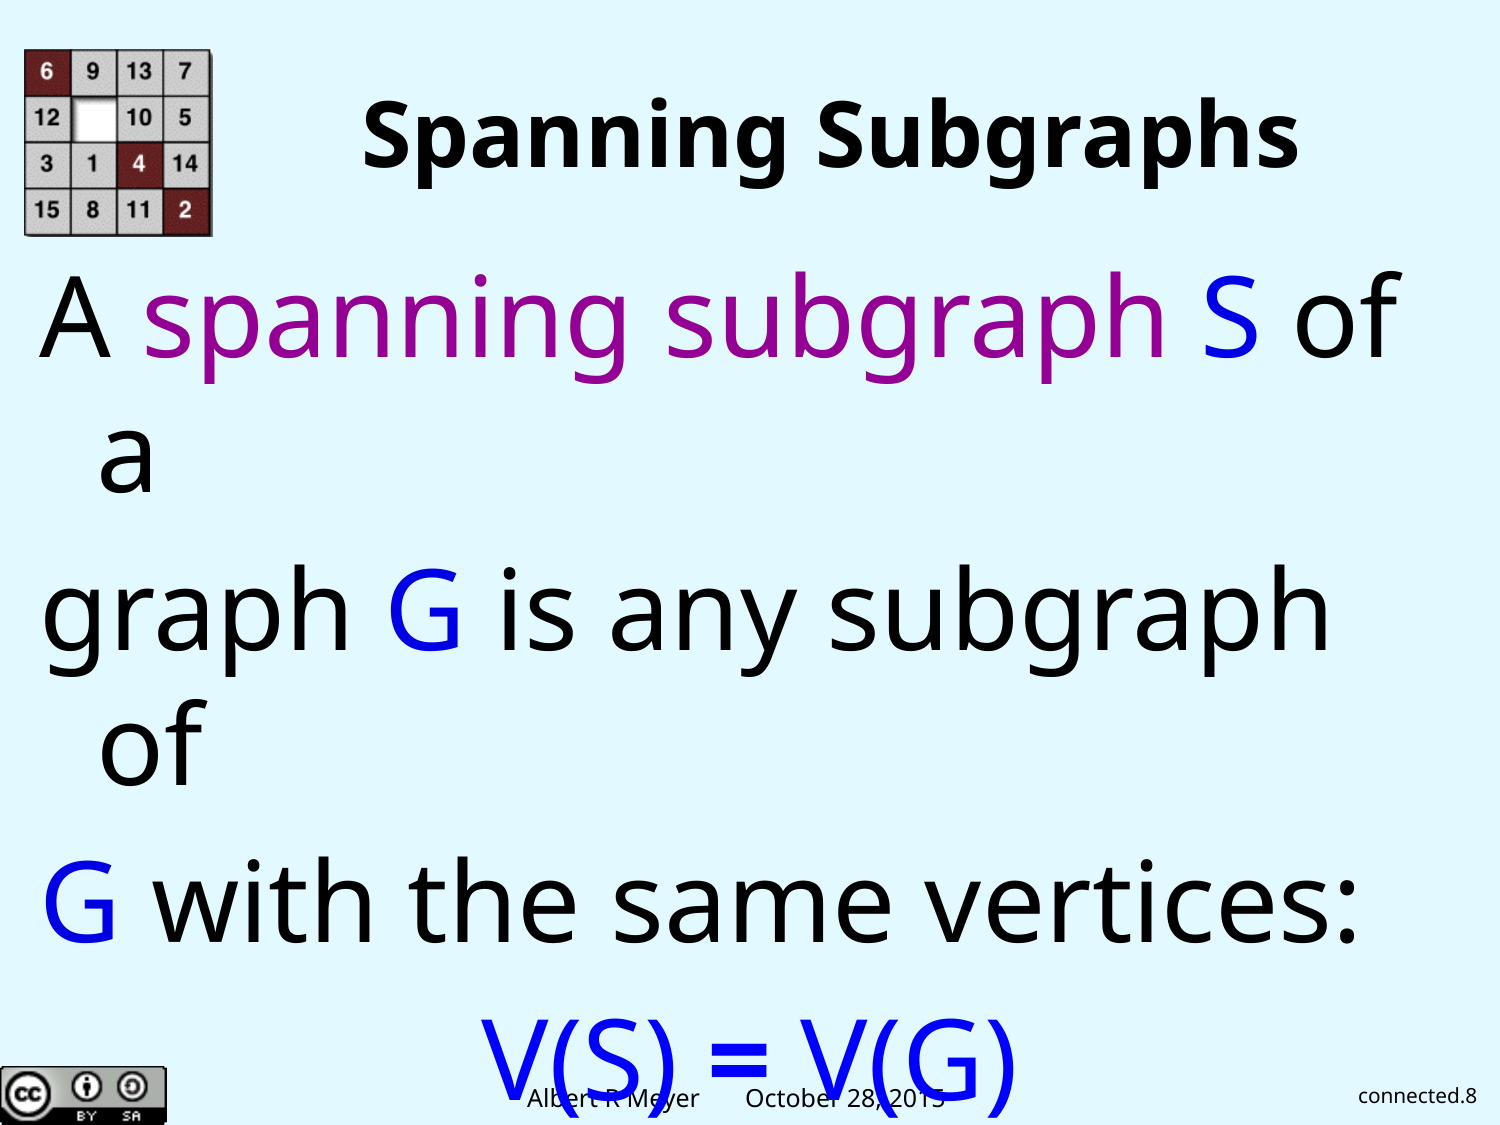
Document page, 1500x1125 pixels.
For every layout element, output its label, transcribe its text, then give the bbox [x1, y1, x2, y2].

picture [0, 1066, 167, 1125]
list A spanning subgraph S of a graph G is any subgraph of G with the same vertices: V(S) = V(G) [24, 237, 1476, 938]
slide_number connected.8 [1322, 1074, 1493, 1116]
picture [24, 49, 213, 237]
title Spanning Subgraphs [249, 49, 1413, 213]
